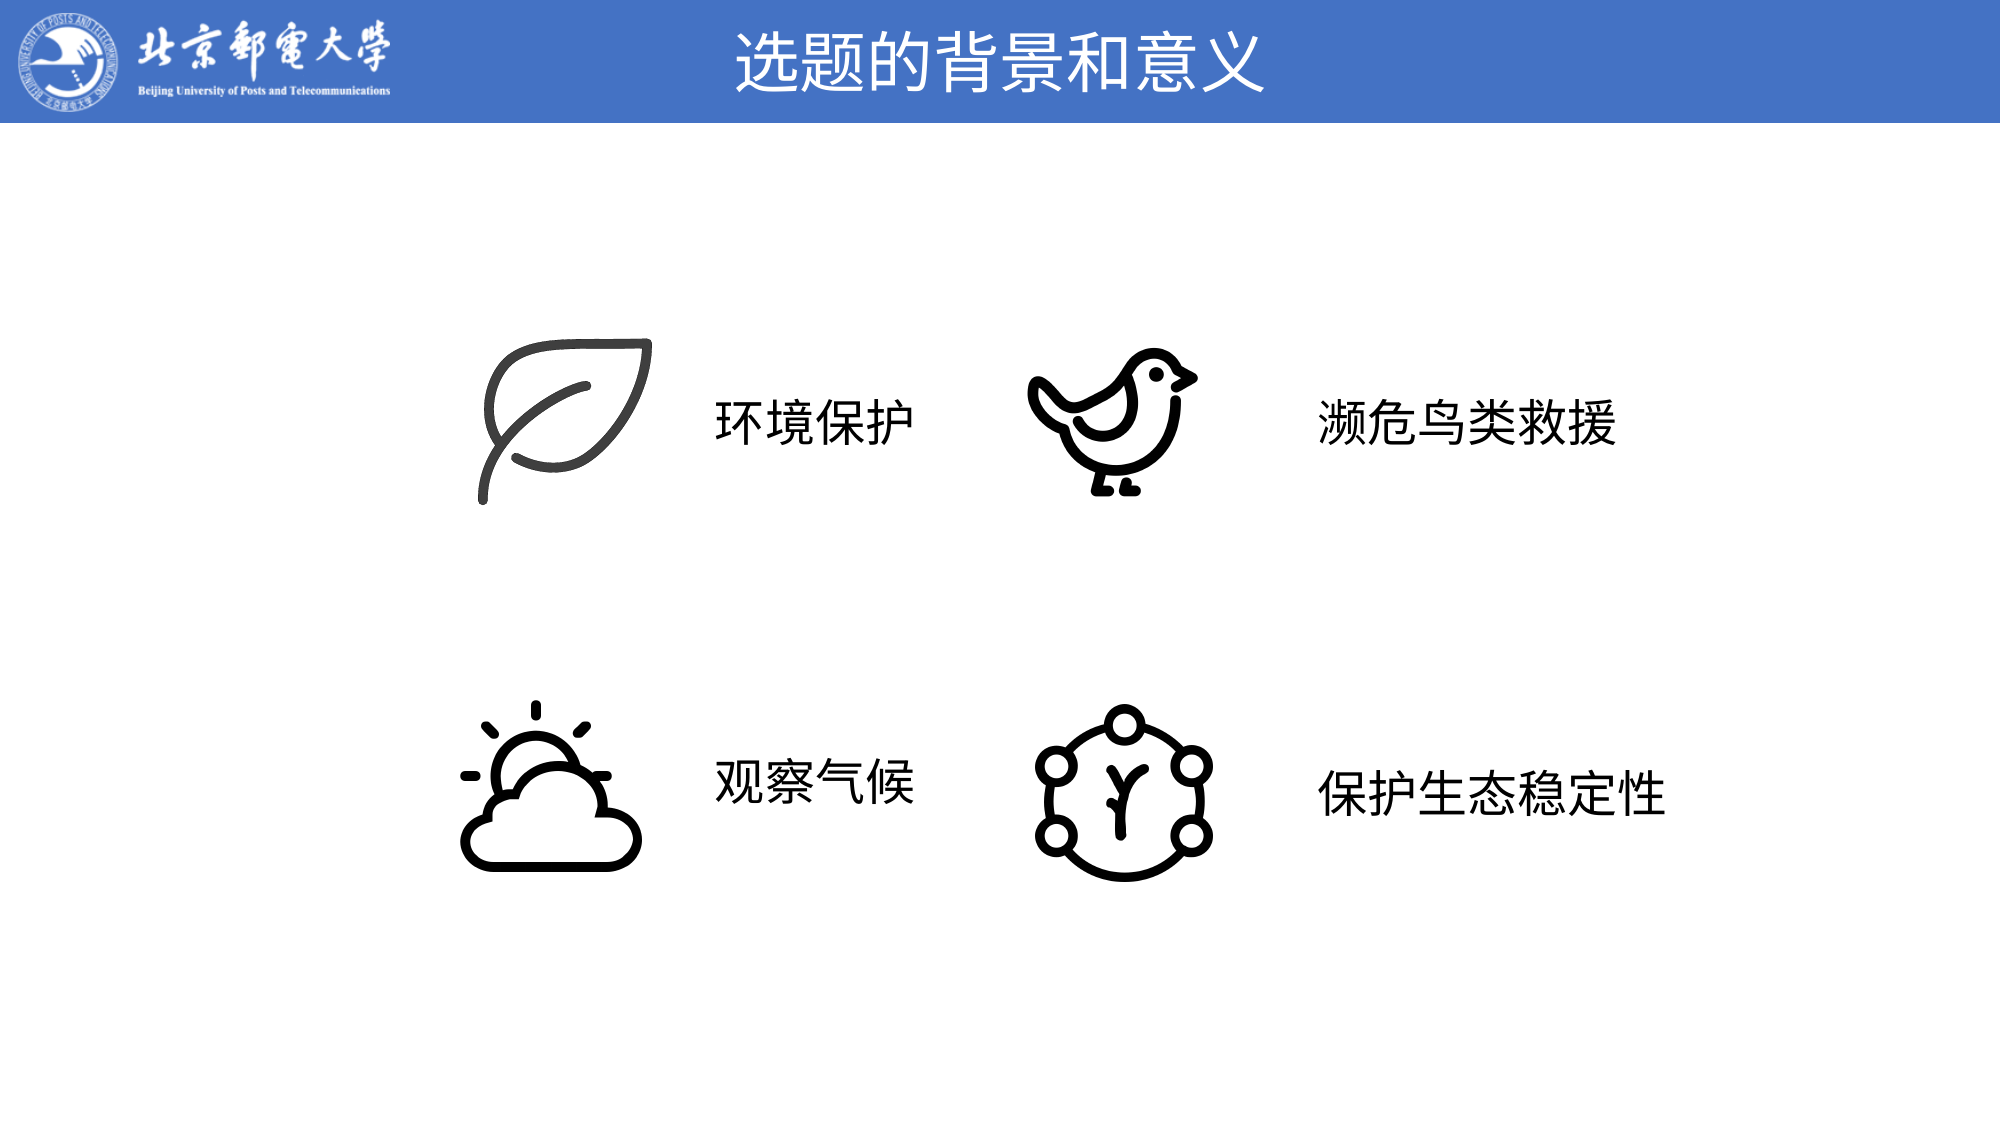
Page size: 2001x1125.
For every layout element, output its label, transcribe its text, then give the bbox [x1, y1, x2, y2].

picture [450, 680, 652, 882]
text_box 保护生态稳定性 [1302, 754, 1683, 830]
text_box 选题的背景和意义 [698, 13, 1301, 109]
picture [1035, 704, 1213, 882]
text_box [0, 0, 2000, 124]
picture [1025, 334, 1200, 509]
text_box 观察气候 [700, 742, 930, 818]
text_box 环境保护 [700, 383, 930, 459]
text_box 濒危鸟类救援 [1302, 383, 1633, 459]
picture [18, 13, 390, 112]
text_box [478, 338, 652, 505]
